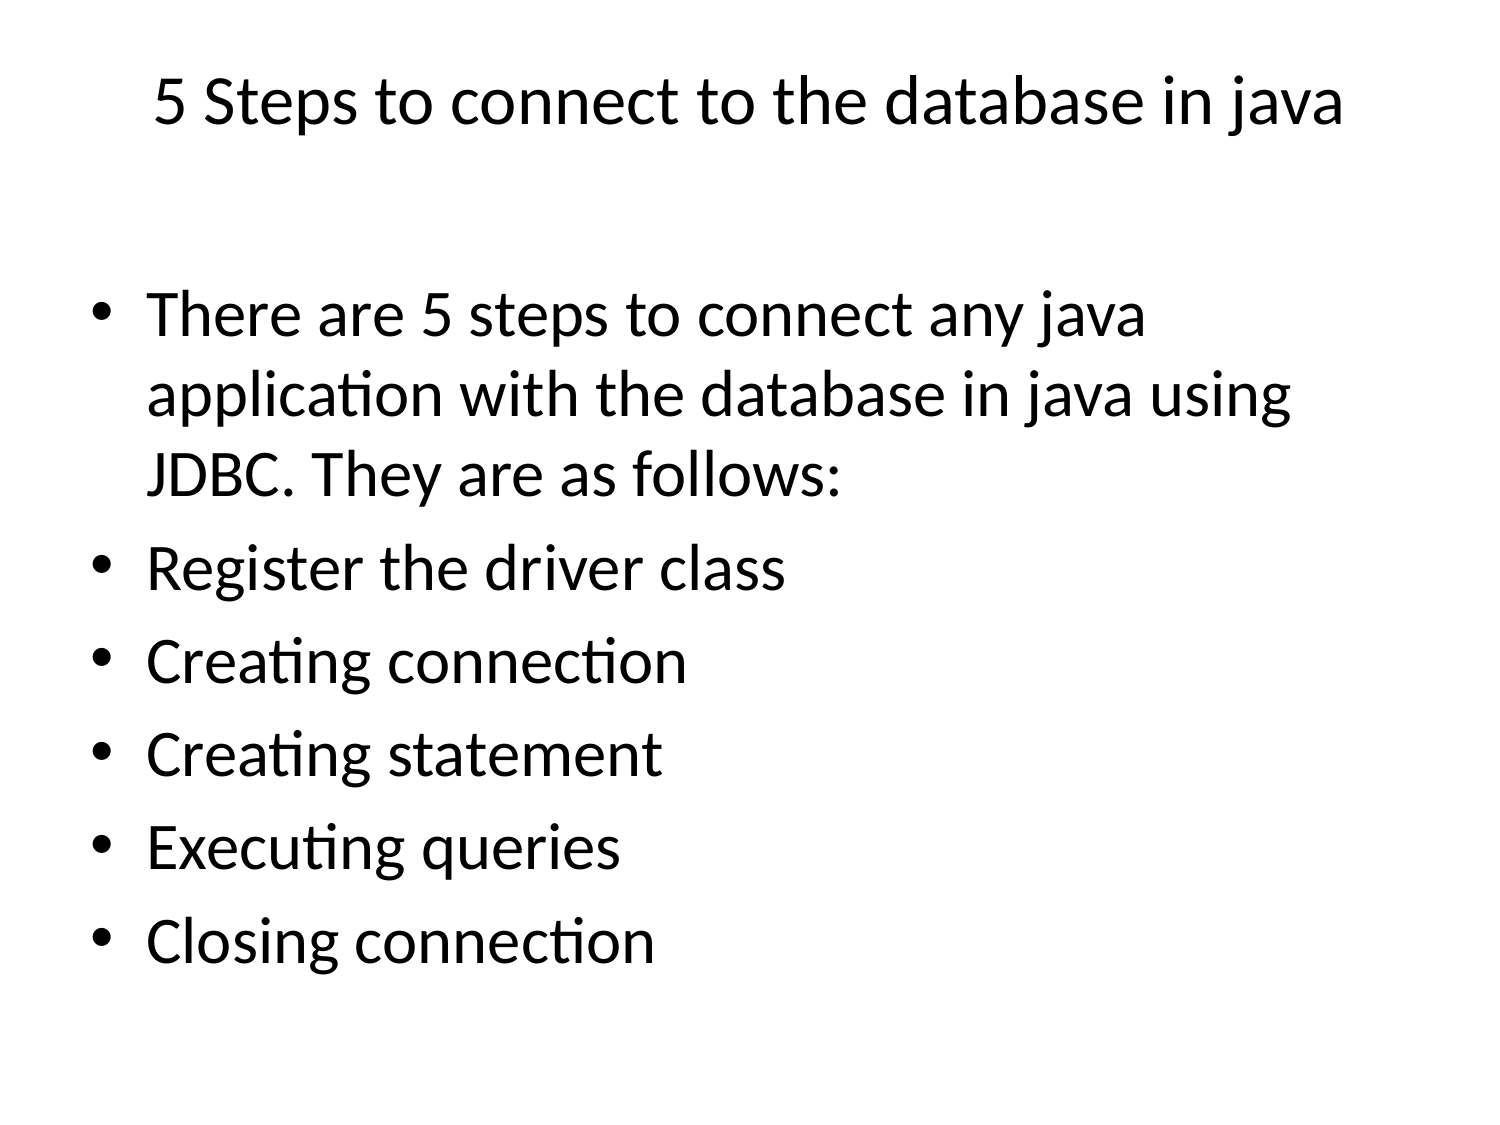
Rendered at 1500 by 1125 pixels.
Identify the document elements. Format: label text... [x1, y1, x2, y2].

list There are 5 steps to connect any java application with the database in java using JDBC. They are as follows: Register the driver class Creating connection Creating statement Executing queries Closing connection [75, 262, 1425, 1005]
title 5 Steps to connect to the database in java [75, 45, 1425, 233]
